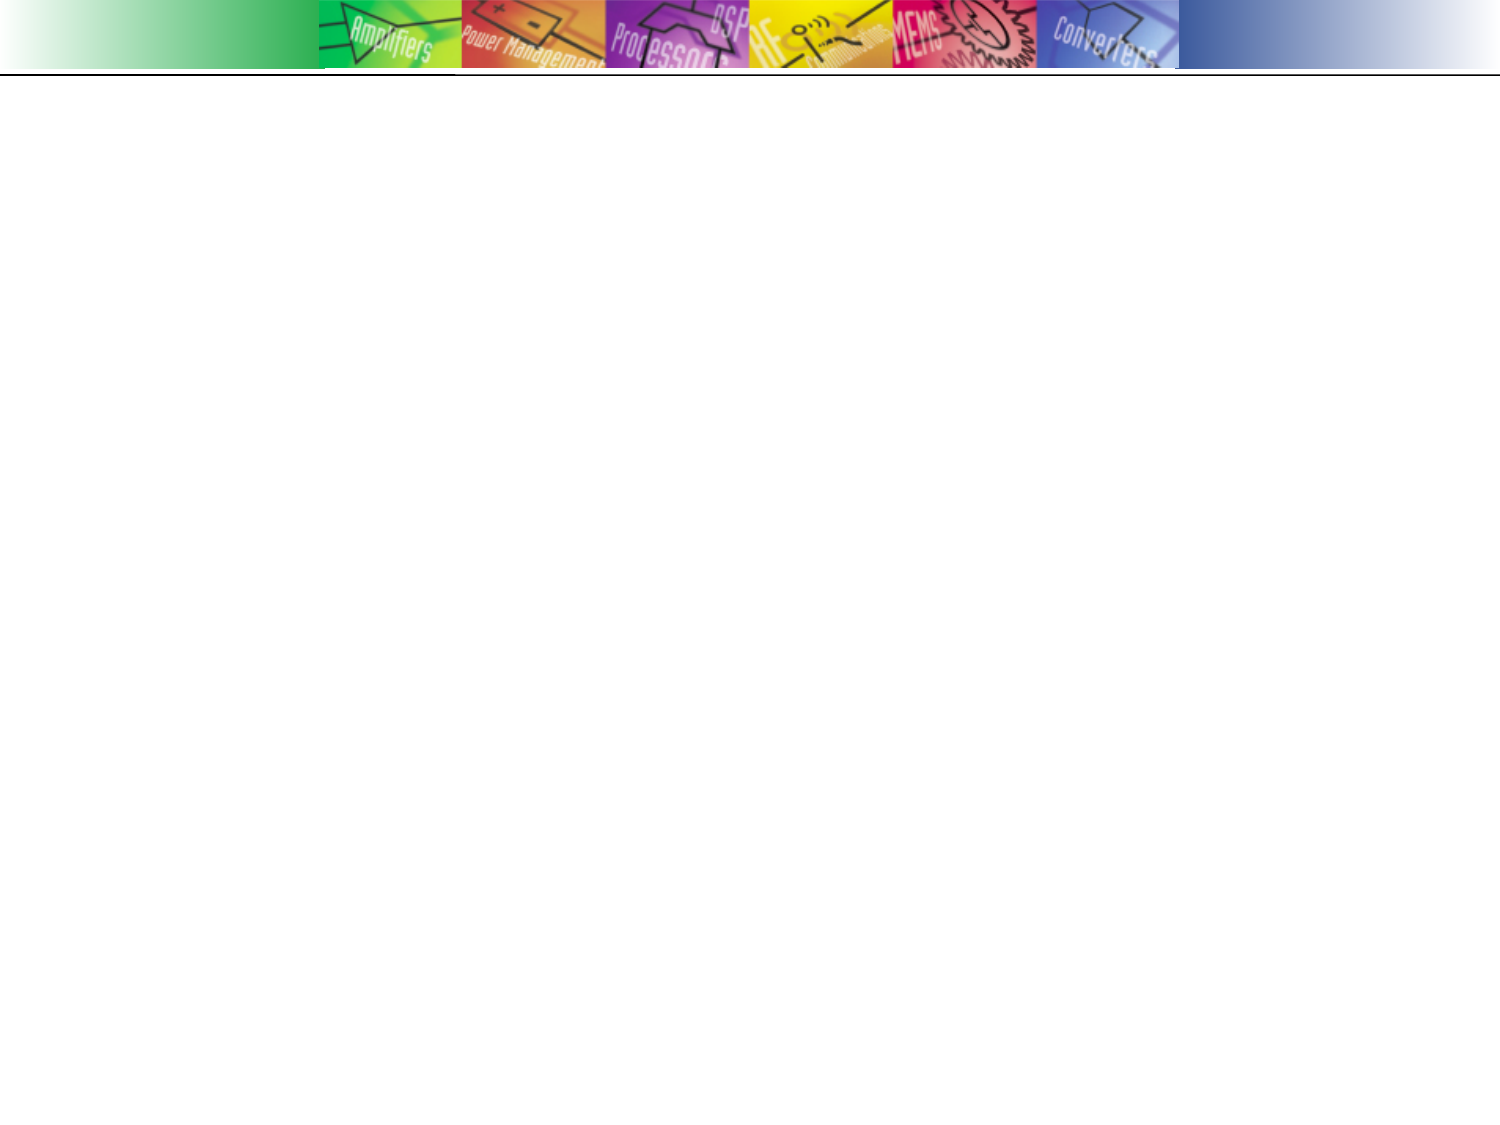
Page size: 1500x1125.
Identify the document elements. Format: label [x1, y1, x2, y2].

picture [319, 0, 1179, 68]
